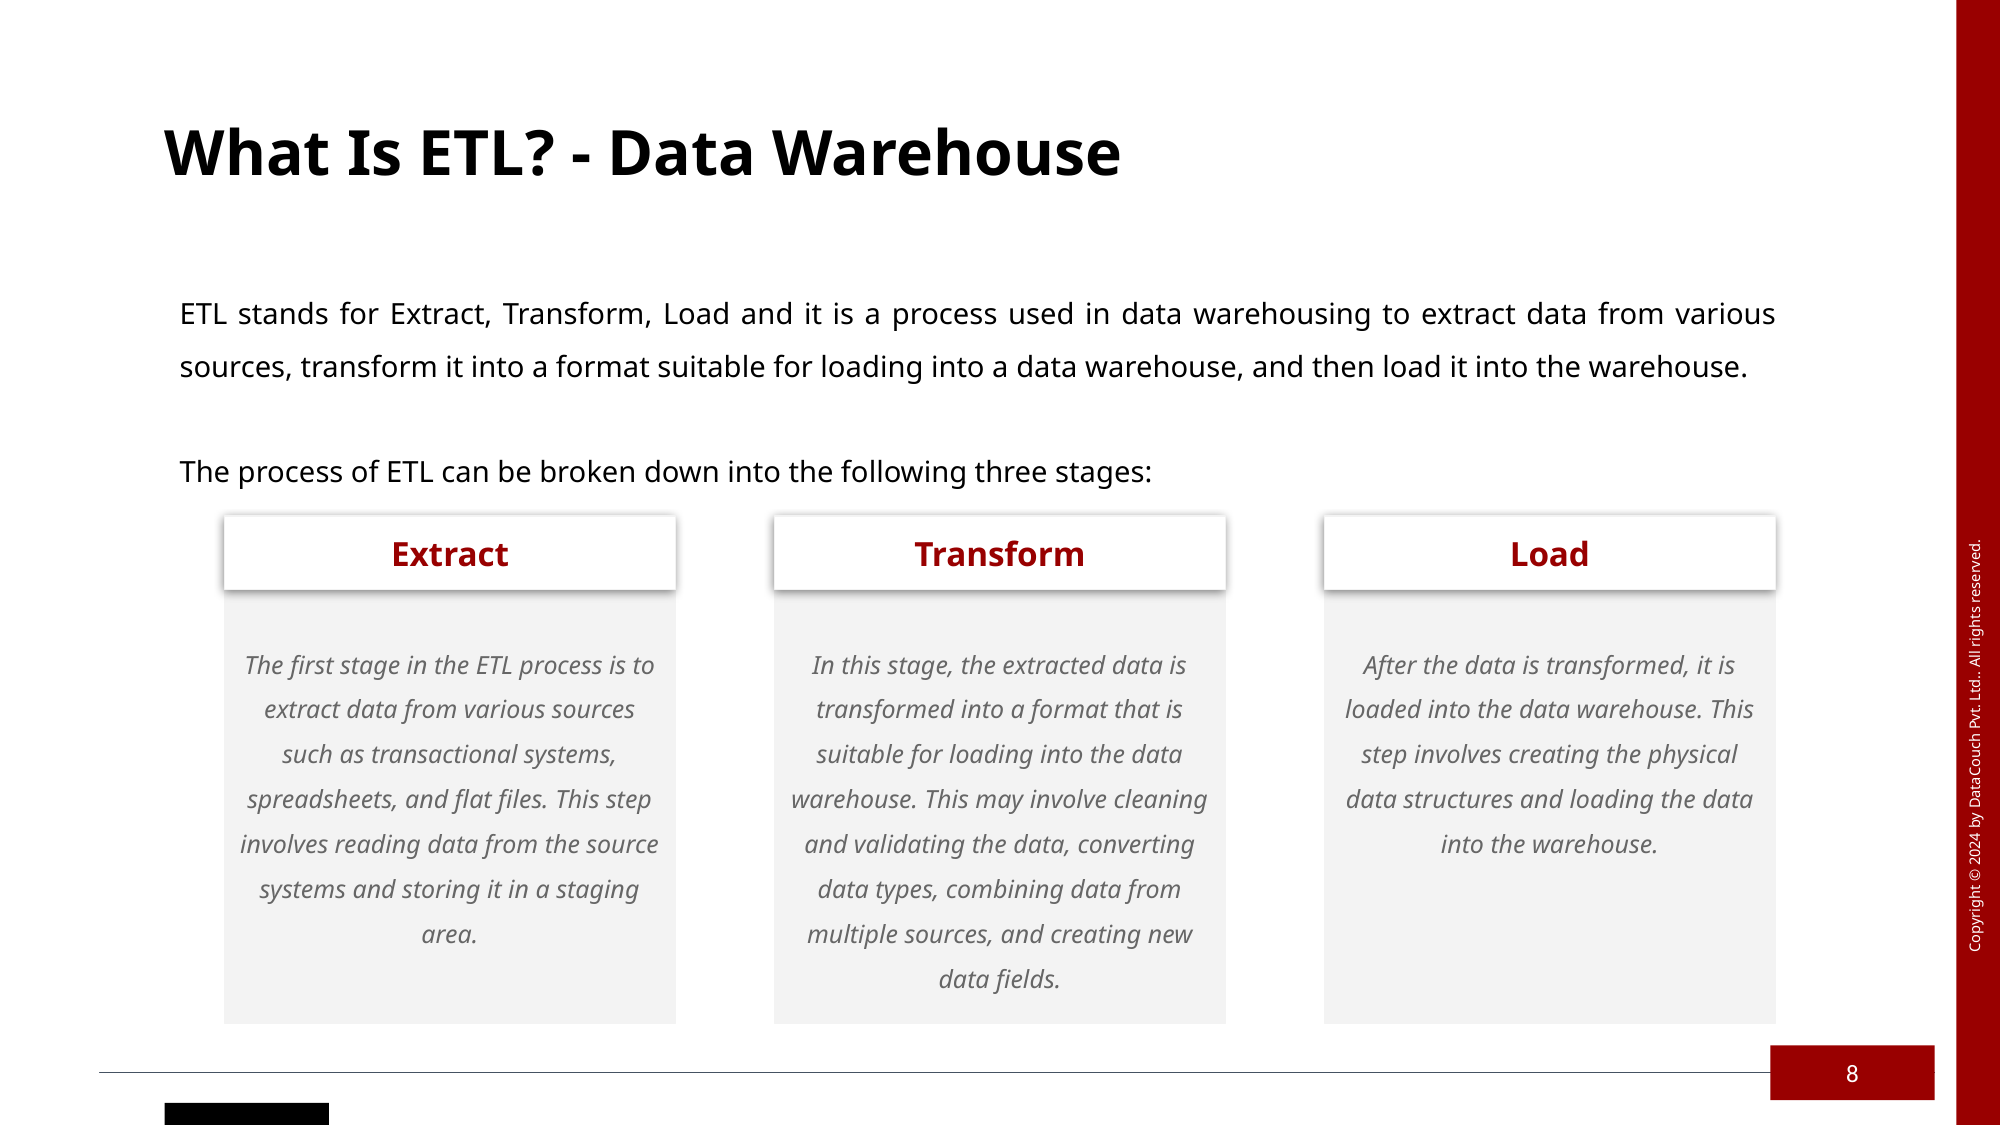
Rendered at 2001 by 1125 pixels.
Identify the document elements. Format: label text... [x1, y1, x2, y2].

text_box After the data is transformed, it is loaded into the data warehouse. This step involves creating the physical data structures and loading the data into the warehouse. [1324, 599, 1776, 1024]
text_box Load [1324, 516, 1776, 590]
text_box Extract [224, 516, 676, 590]
slide_number 8 [1770, 1045, 1935, 1101]
text_box What Is ETL? - Data Warehouse [164, 109, 1793, 201]
text_box In this stage, the extracted data is transformed into a format that is suitable for loading into the data warehouse. This may involve cleaning and validating the data, converting data types, combining data from multiple sources, and creating new data fields. [774, 599, 1226, 1024]
text_box Transform [774, 516, 1226, 590]
text_box The first stage in the ETL process is to extract data from various sources such as transactional systems, spreadsheets, and flat files. This step involves reading data from the source systems and storing it in a staging area. [224, 599, 676, 1024]
text_box ETL stands for Extract, Transform, Load and it is a process used in data warehousing to extract data from various sources, transform it into a format suitable for loading into a data warehouse, and then load it into the warehouse. The process of ETL can be broken down into the following three stages: [164, 263, 1793, 504]
